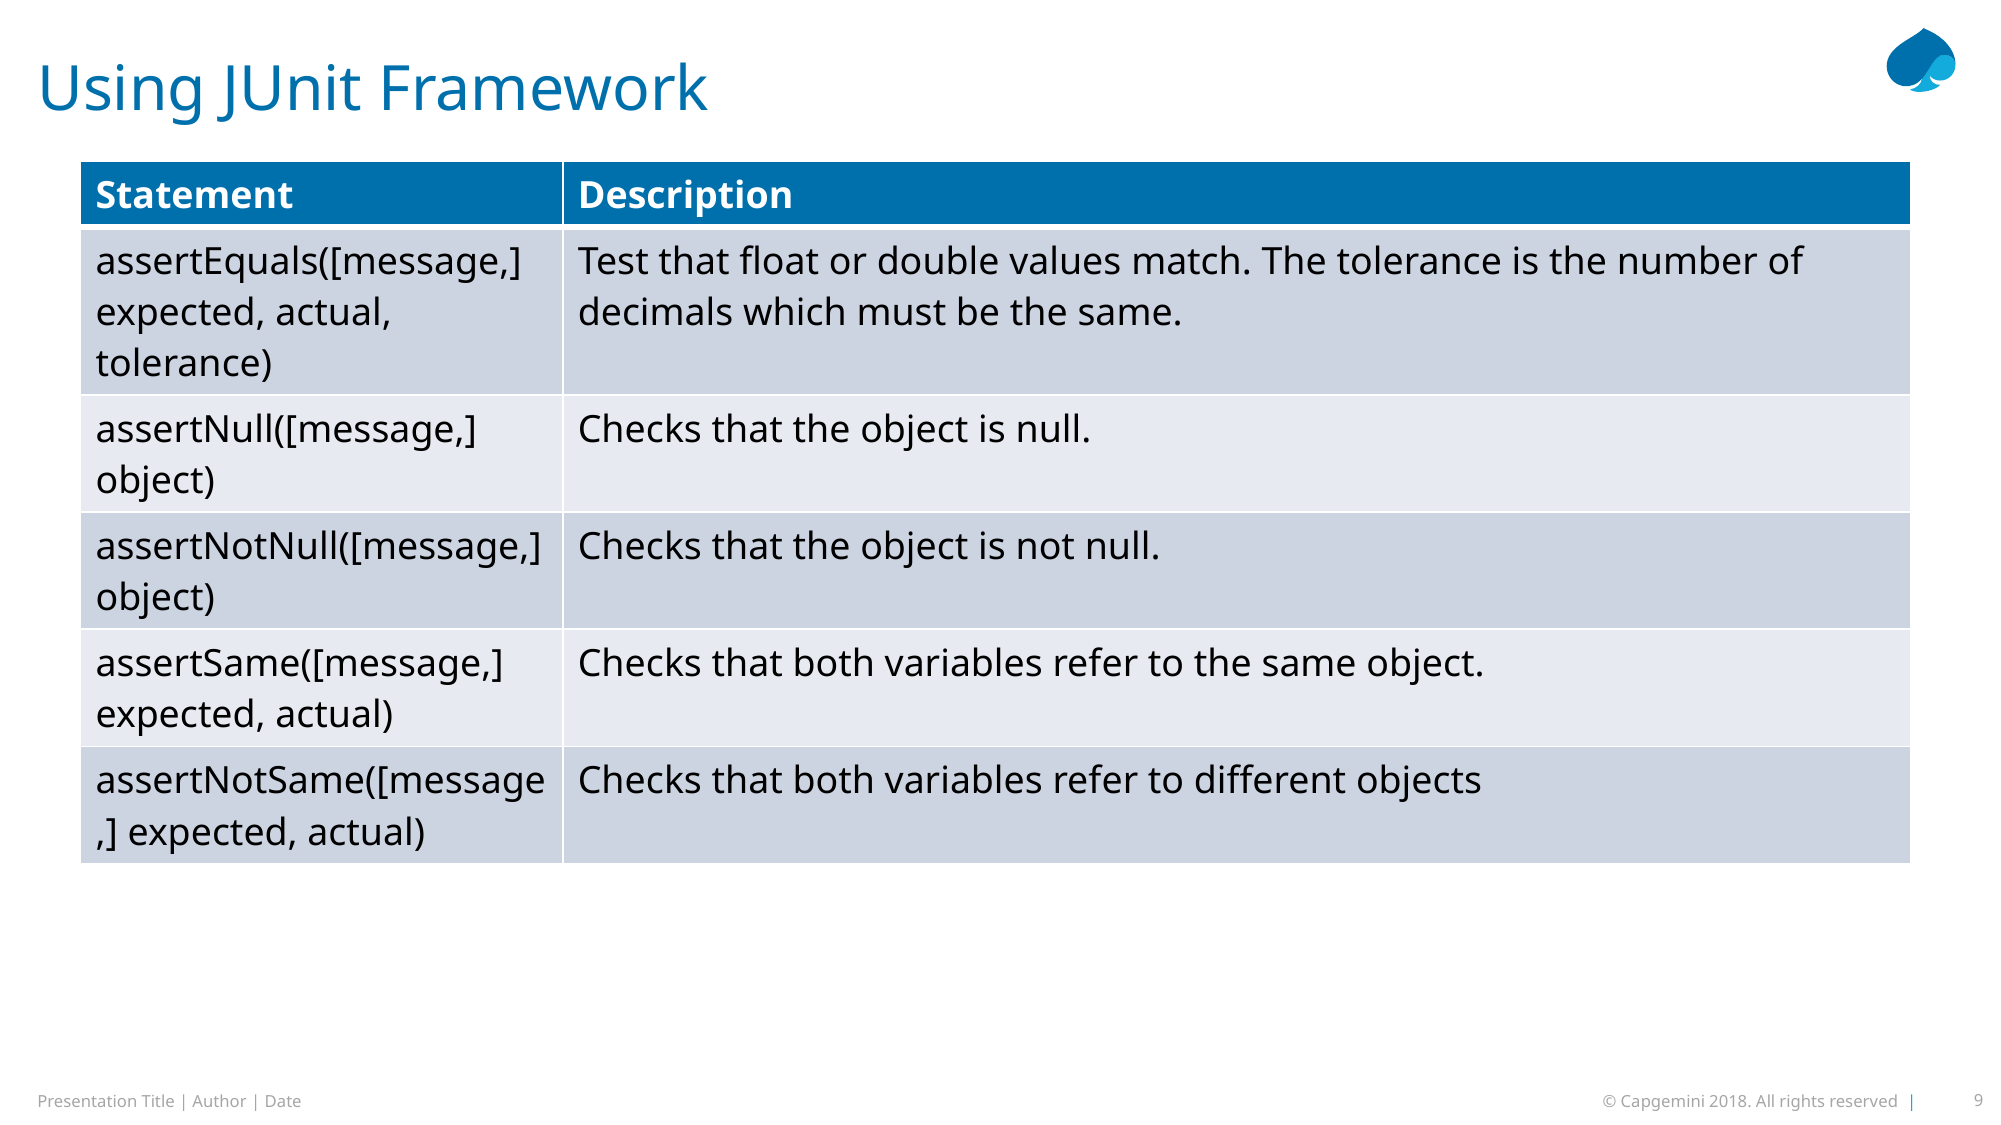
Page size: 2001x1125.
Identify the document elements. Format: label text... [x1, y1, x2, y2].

table_cell assertSame([message,] expected, actual) [81, 630, 562, 746]
list [41, 181, 1961, 1083]
table_cell assertNull([message,] object) [81, 396, 562, 511]
table_cell Checks that the object is null. [564, 396, 1910, 511]
table_cell Checks that the object is not null. [564, 513, 1910, 628]
table_cell Checks that both variables refer to the same object. [564, 630, 1910, 746]
table_cell assertNotSame([message,] expected, actual) [81, 747, 562, 863]
table_cell Checks that both variables refer to different objects [564, 747, 1910, 863]
title Using JUnit Framework [37, 0, 1863, 182]
table_header Description [564, 162, 1910, 224]
table_cell assertEquals([message,] expected, actual, tolerance) [81, 230, 562, 394]
table_header Statement [81, 162, 562, 224]
table_cell assertNotNull([message,] object) [81, 513, 562, 628]
table_cell Test that float or double values match. The tolerance is the number of decimals which must be the same. [564, 230, 1910, 394]
